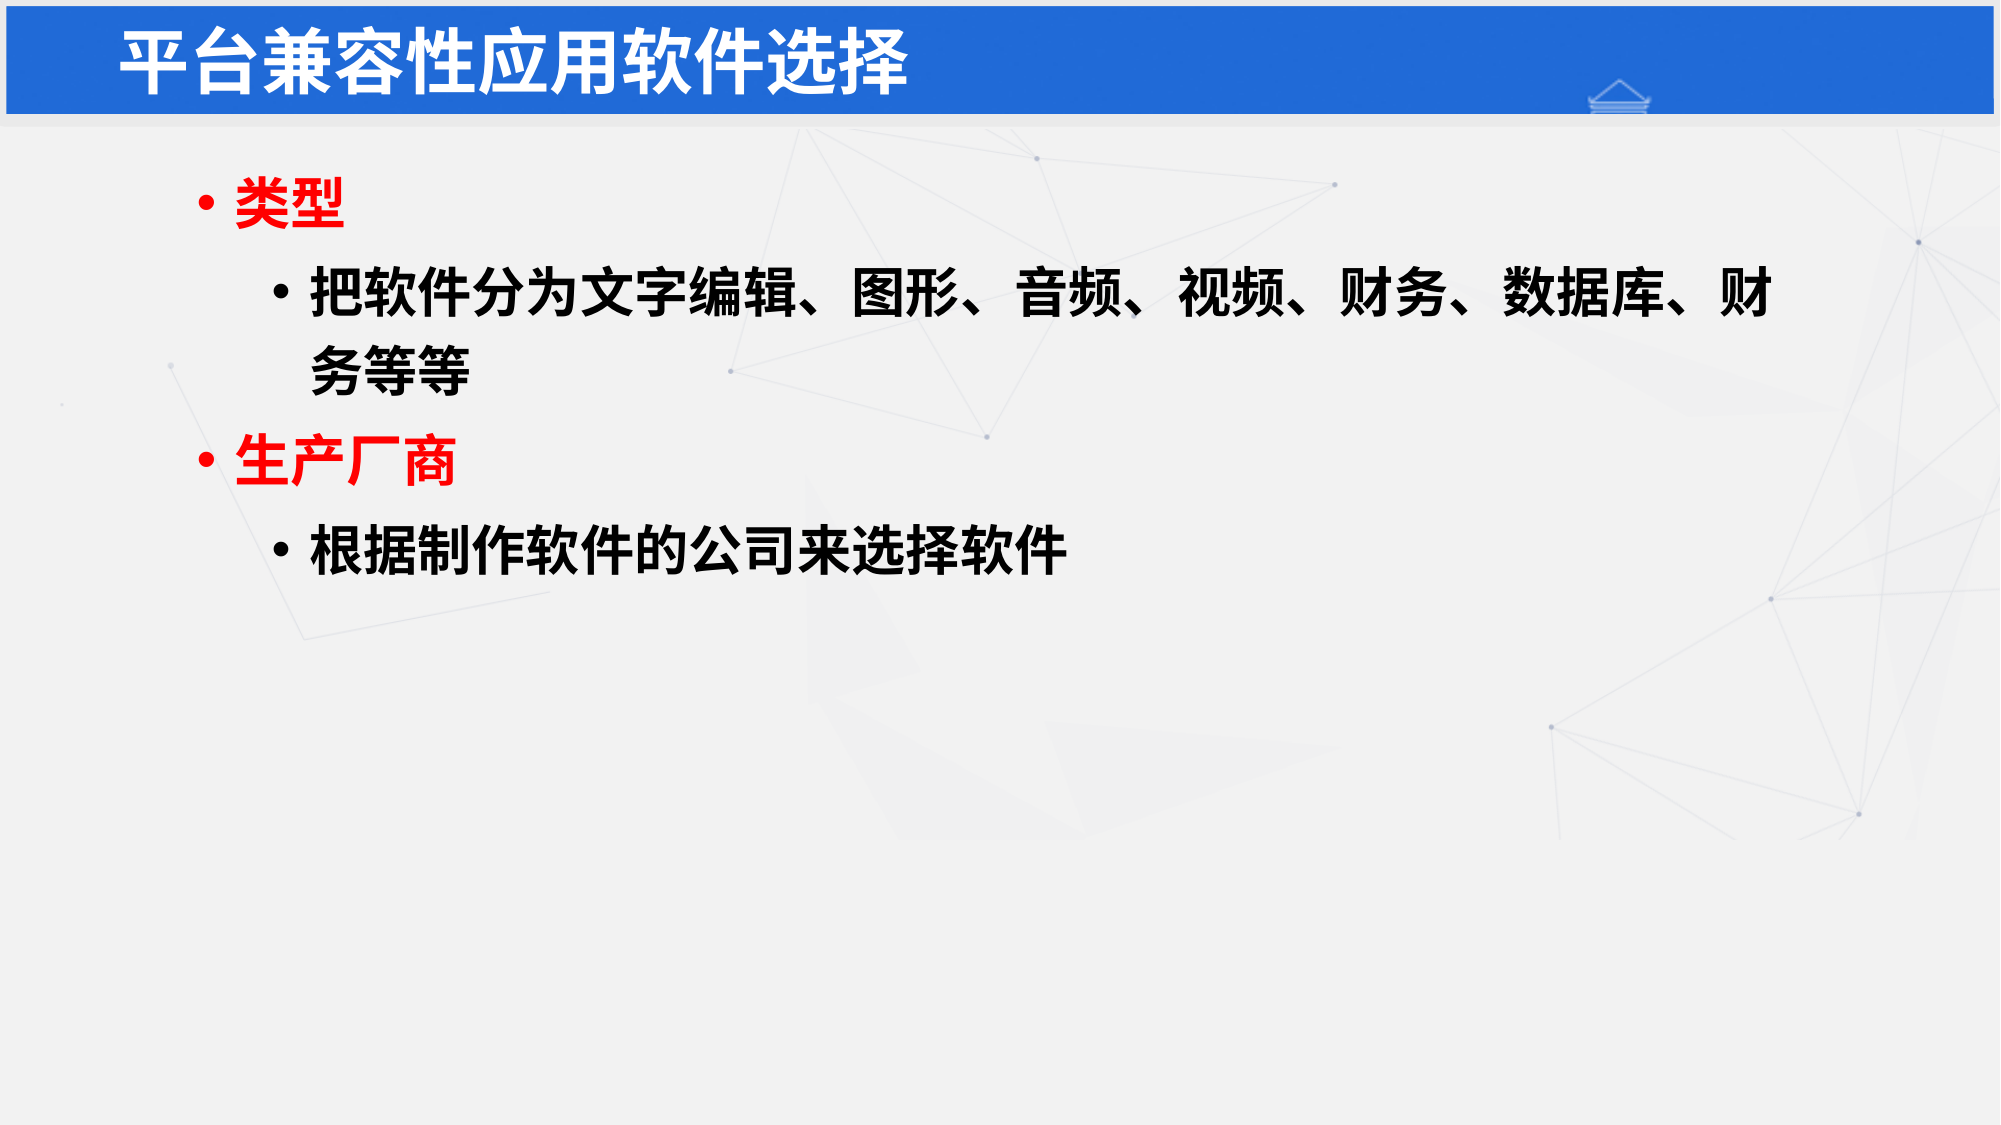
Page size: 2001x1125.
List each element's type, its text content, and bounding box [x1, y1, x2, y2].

picture [7, 7, 1993, 114]
picture [0, 129, 2000, 840]
list 类型 把软件分为文字编辑、图形、音频、视频、财务、数据库、财务等等 生产厂商 根据制作软件的公司来选择软件 [106, 146, 1830, 978]
title 平台兼容性应用软件选择 [102, 19, 1820, 112]
